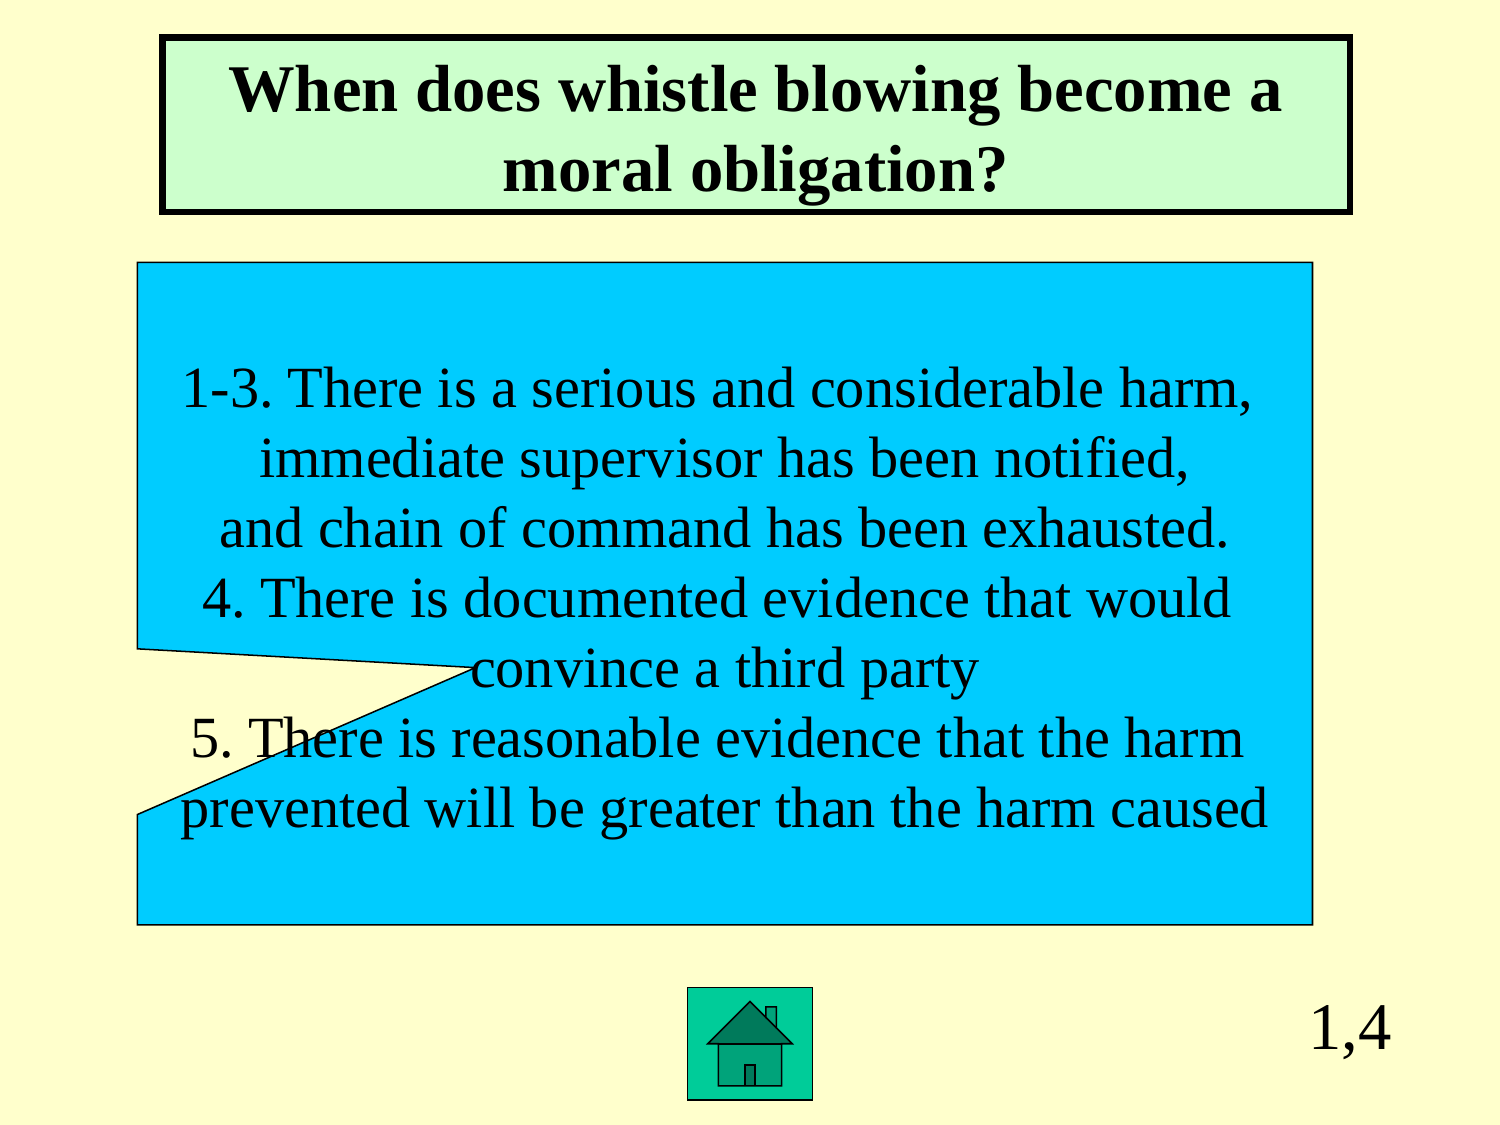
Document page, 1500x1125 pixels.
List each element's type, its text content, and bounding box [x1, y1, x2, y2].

text_box 1-3. There is a serious and considerable harm, immediate supervisor has been notified, and chain of command has been exhausted. 4. There is documented evidence that would convince a third party 5. There is reasonable evidence that the harm prevented will be greater than the harm caused [137, 262, 1313, 925]
text_box [687, 987, 813, 1101]
text_box When does whistle blowing become a moral obligation? [162, 37, 1350, 213]
subtitle 1,4 [1199, 974, 1500, 1125]
